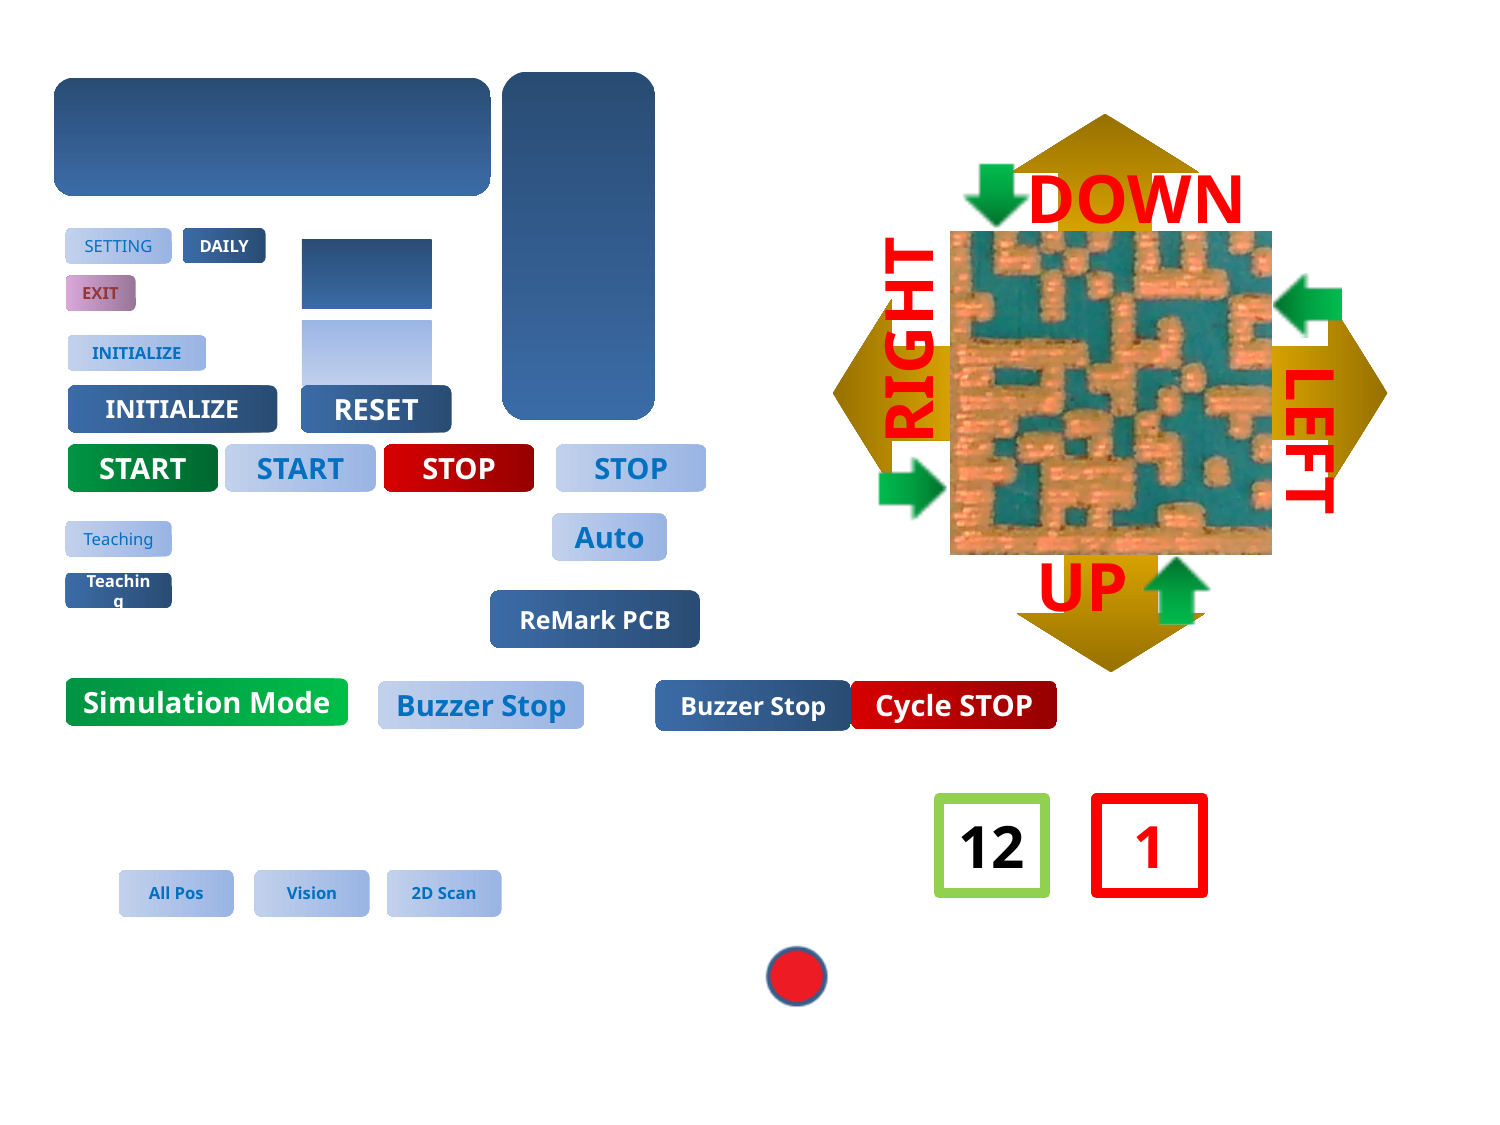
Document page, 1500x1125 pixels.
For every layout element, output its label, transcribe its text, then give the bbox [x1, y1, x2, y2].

text_box START [223, 442, 379, 494]
text_box ReMark PCB [488, 588, 703, 650]
text_box [300, 318, 434, 386]
text_box [300, 238, 434, 311]
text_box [832, 113, 1388, 673]
text_box Teaching [63, 570, 174, 611]
text_box Auto [550, 511, 670, 563]
text_box Simulation Mode [63, 676, 351, 728]
text_box INITIALIZE [65, 333, 209, 373]
text_box 2D Scan [384, 867, 504, 919]
text_box INITIALIZE [65, 383, 280, 435]
text_box RESET [298, 383, 454, 435]
text_box Teaching [63, 519, 174, 559]
text_box [51, 75, 493, 198]
text_box Vision [252, 867, 372, 919]
text_box Buzzer Stop [376, 679, 587, 732]
text_box STOP [553, 442, 709, 494]
text_box Buzzer Stop [653, 678, 852, 733]
text_box [499, 69, 658, 423]
text_box DAILY [180, 225, 268, 266]
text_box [903, 798, 1059, 894]
text_box All Pos [116, 867, 237, 919]
text_box SETTING [63, 226, 174, 266]
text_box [1060, 798, 1239, 894]
text_box STOP [381, 442, 537, 494]
text_box EXIT [63, 273, 138, 313]
text_box Cycle STOP [849, 681, 1060, 732]
text_box START [65, 442, 221, 494]
picture [760, 940, 835, 1013]
